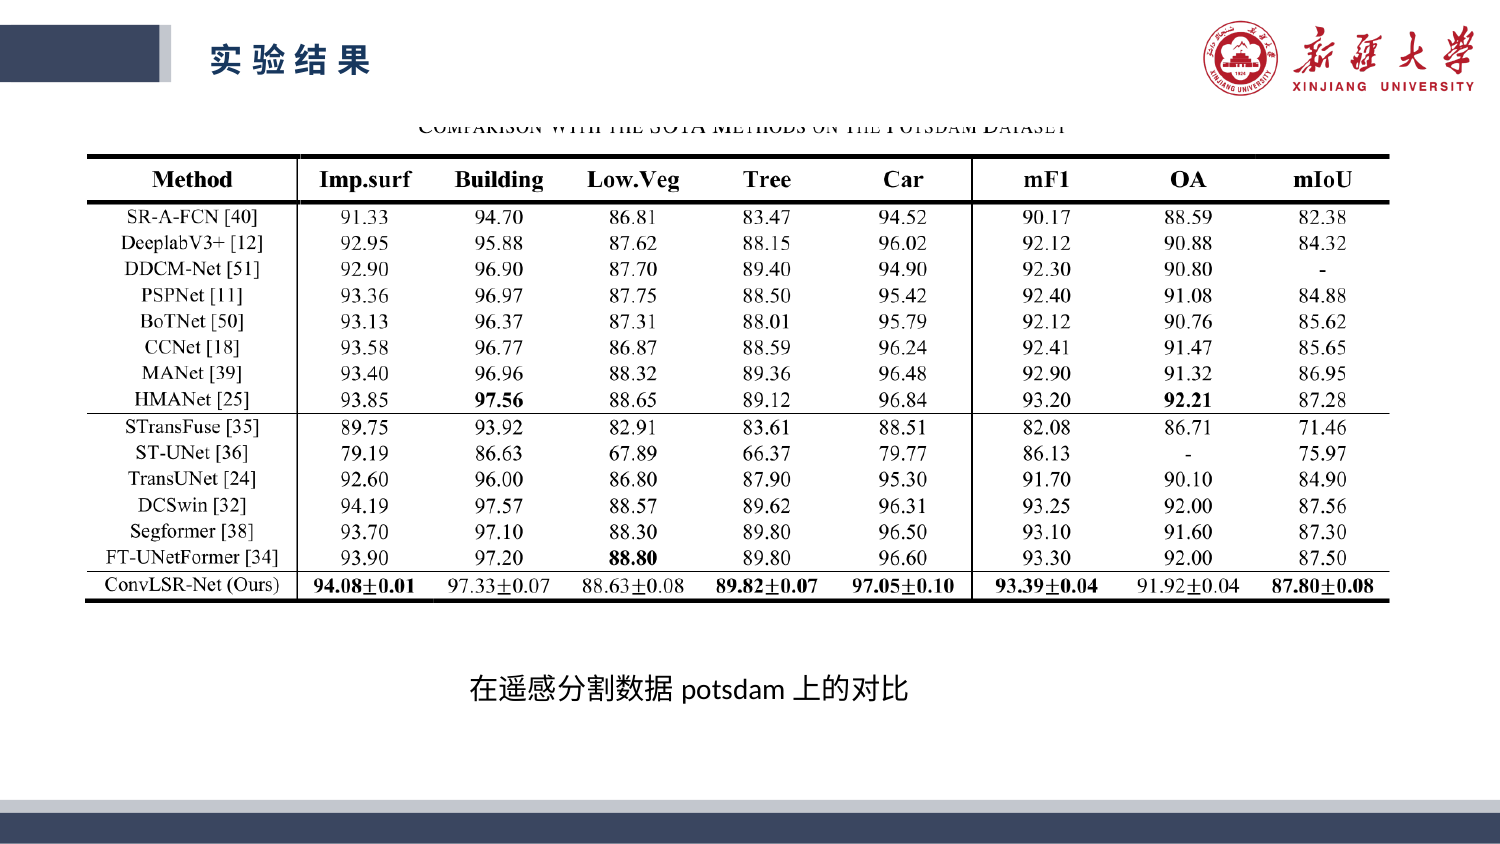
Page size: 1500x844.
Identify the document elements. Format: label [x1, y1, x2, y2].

picture [1198, 10, 1485, 103]
picture [64, 127, 1474, 619]
text_box [0, 24, 1500, 844]
